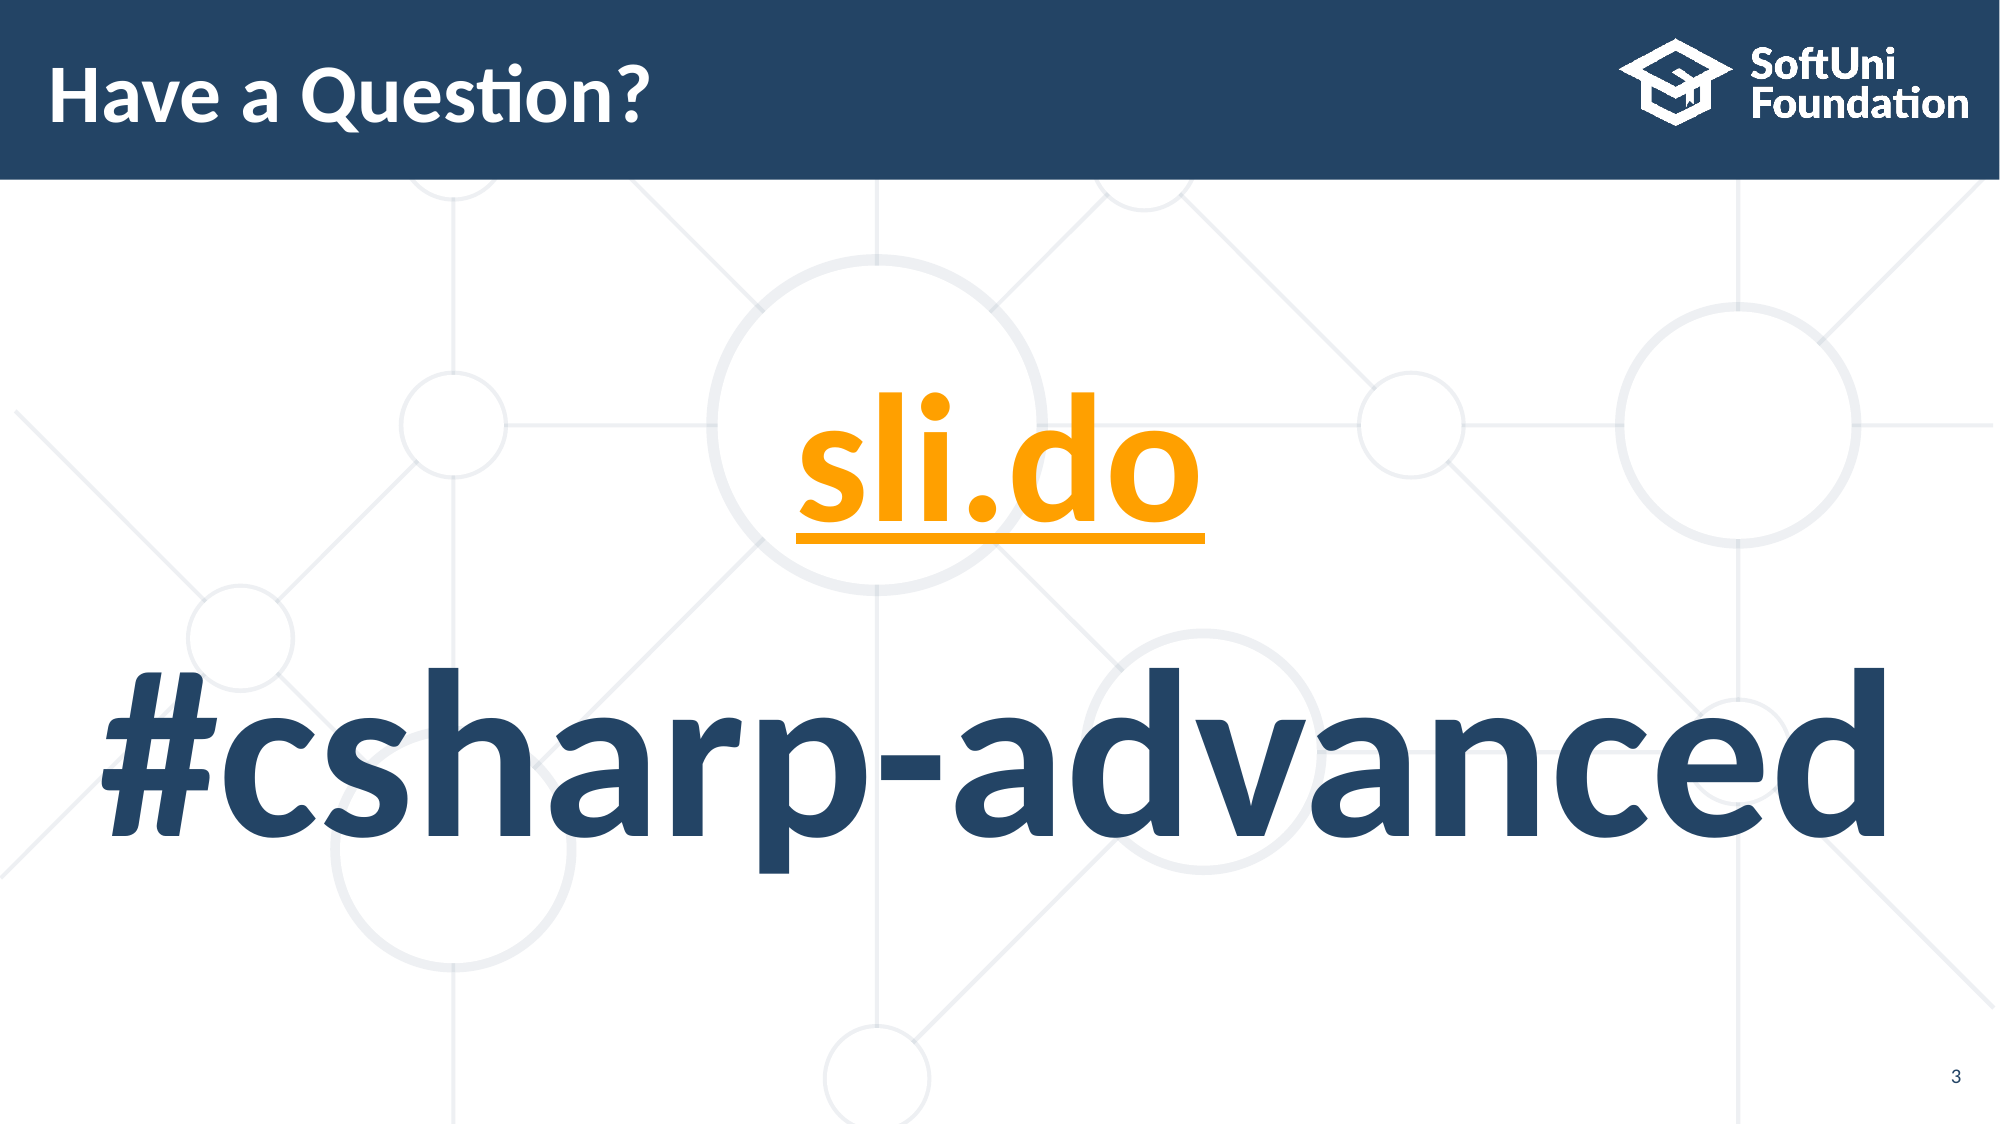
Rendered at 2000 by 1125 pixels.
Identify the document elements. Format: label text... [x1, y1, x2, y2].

picture [1618, 38, 1968, 126]
slide_number 3 [1896, 1049, 1968, 1101]
list sli.do #csharp-advanced [31, 196, 1970, 1050]
title Have a Question? [31, 16, 1591, 162]
